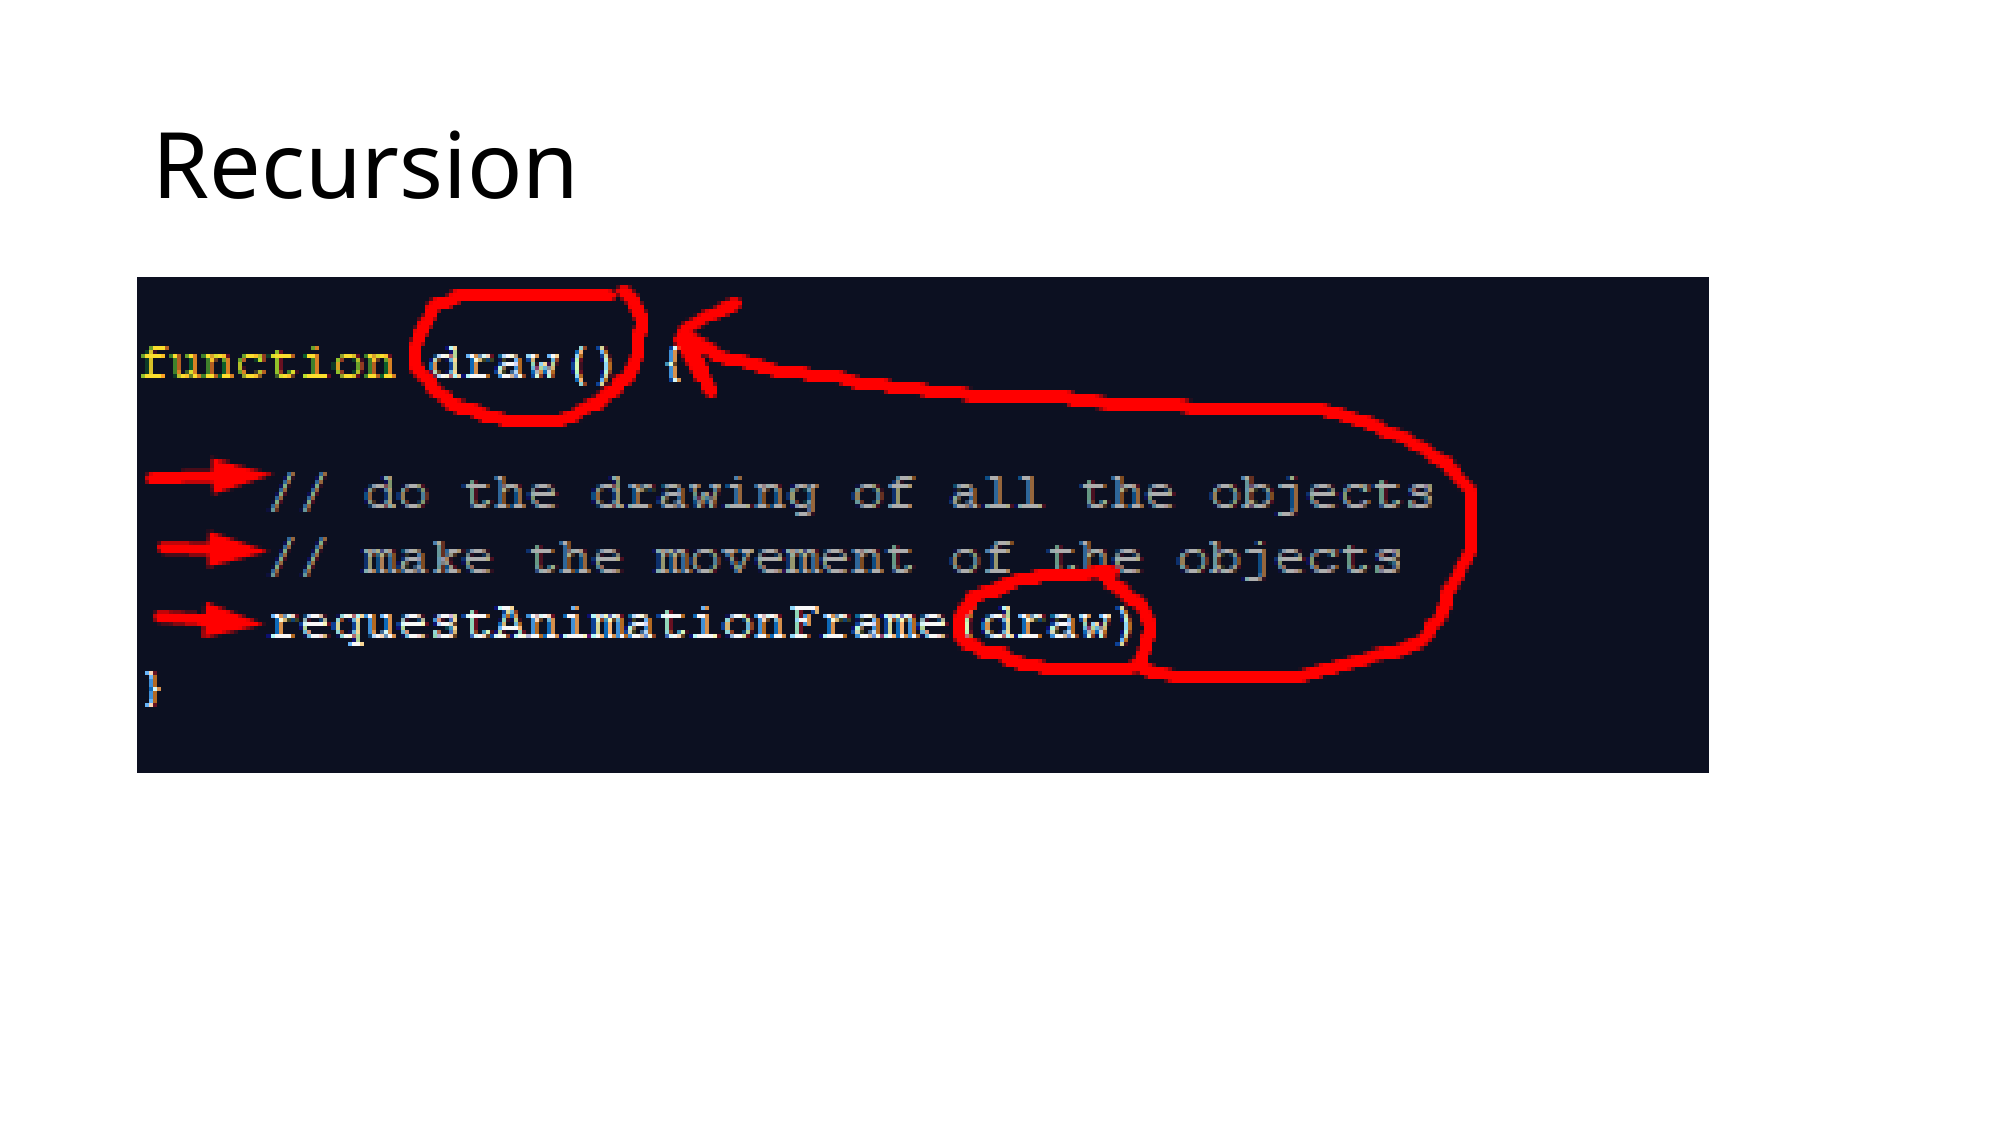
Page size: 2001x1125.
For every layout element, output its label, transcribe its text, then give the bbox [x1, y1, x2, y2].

title Recursion [137, 59, 1863, 278]
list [137, 277, 1709, 773]
